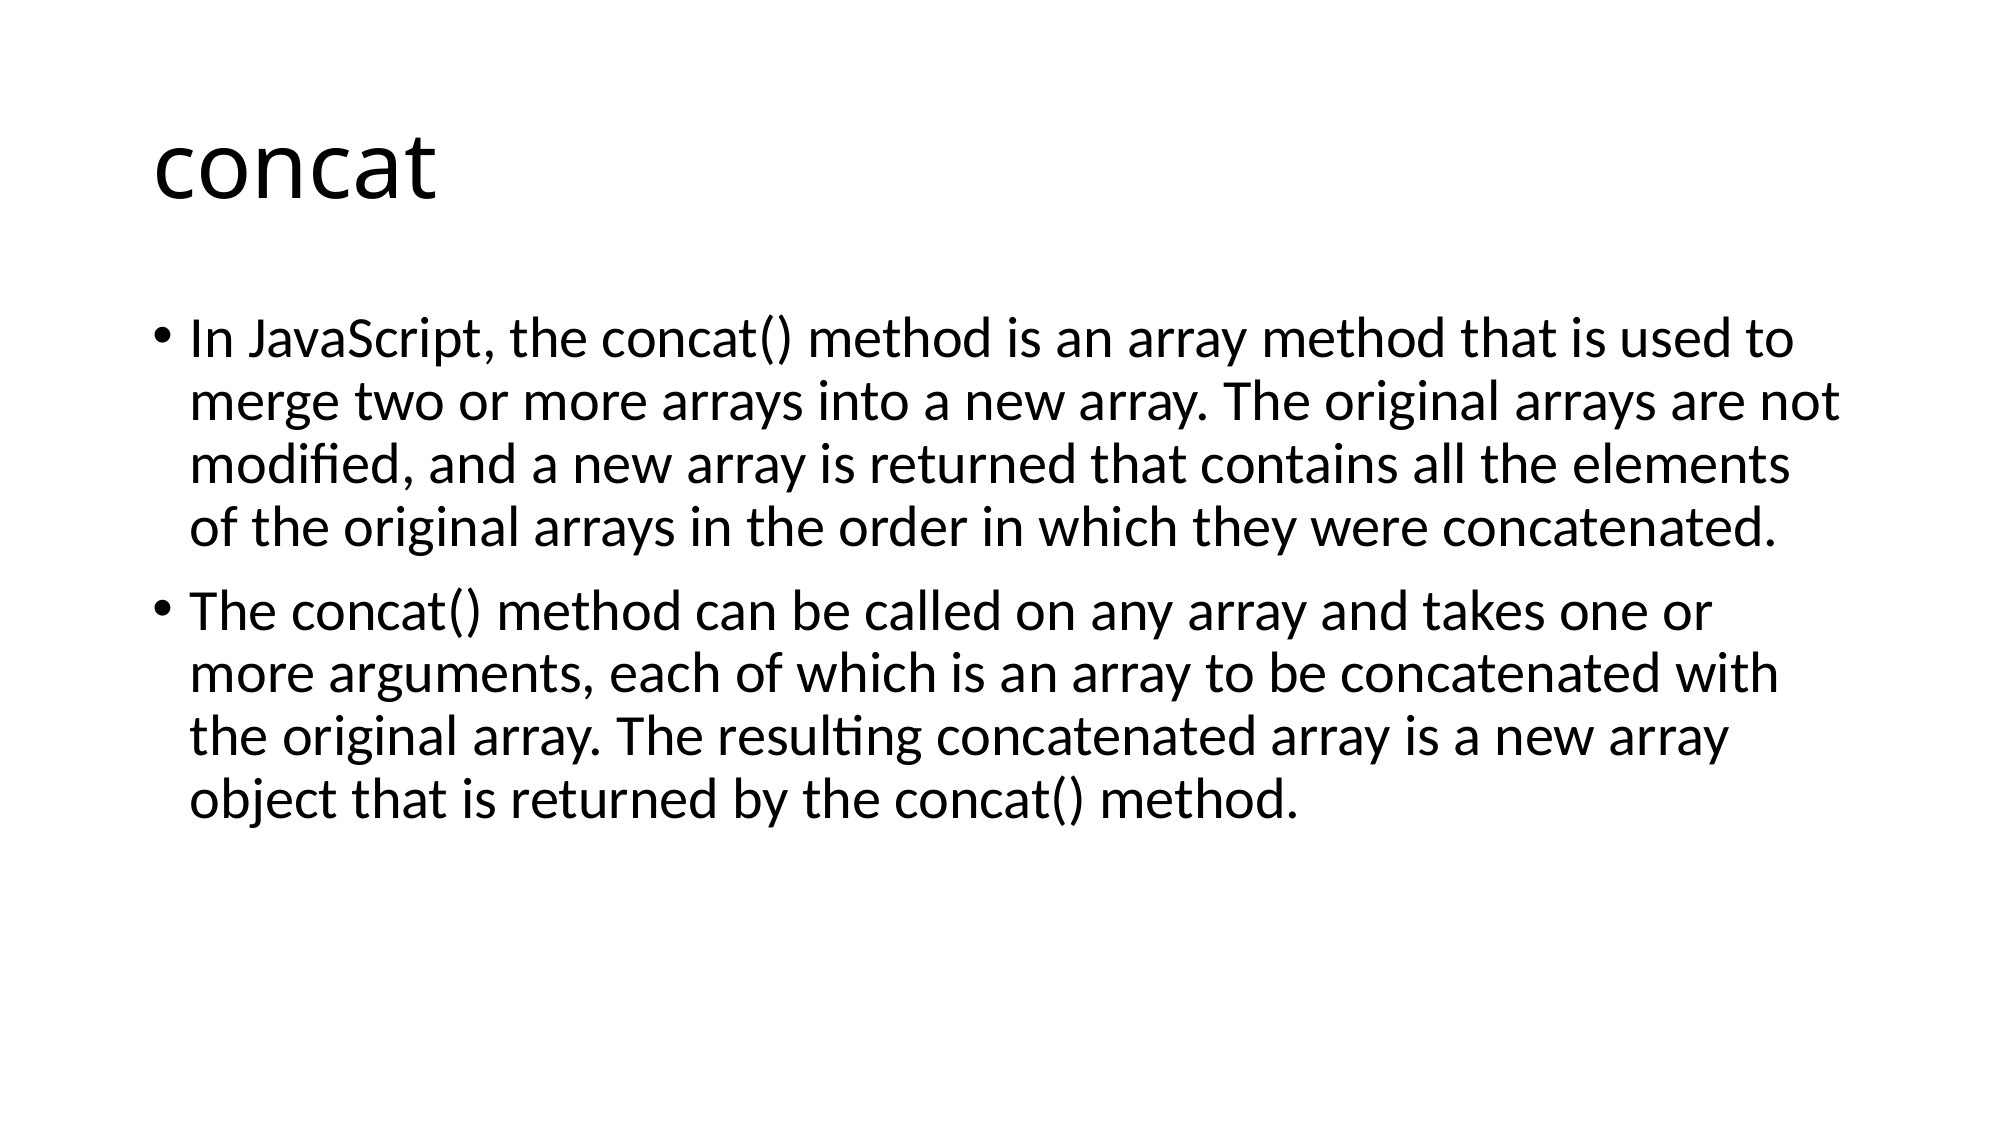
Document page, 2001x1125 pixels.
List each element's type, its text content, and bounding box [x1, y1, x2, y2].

list In JavaScript, the concat() method is an array method that is used to merge two or more arrays into a new array. The original arrays are not modified, and a new array is returned that contains all the elements of the original arrays in the order in which they were concatenated. The concat() method can be called on any array and takes one or more arguments, each of which is an array to be concatenated with the original array. The resulting concatenated array is a new array object that is returned by the concat() method. [137, 299, 1863, 1014]
title concat [137, 59, 1863, 278]
